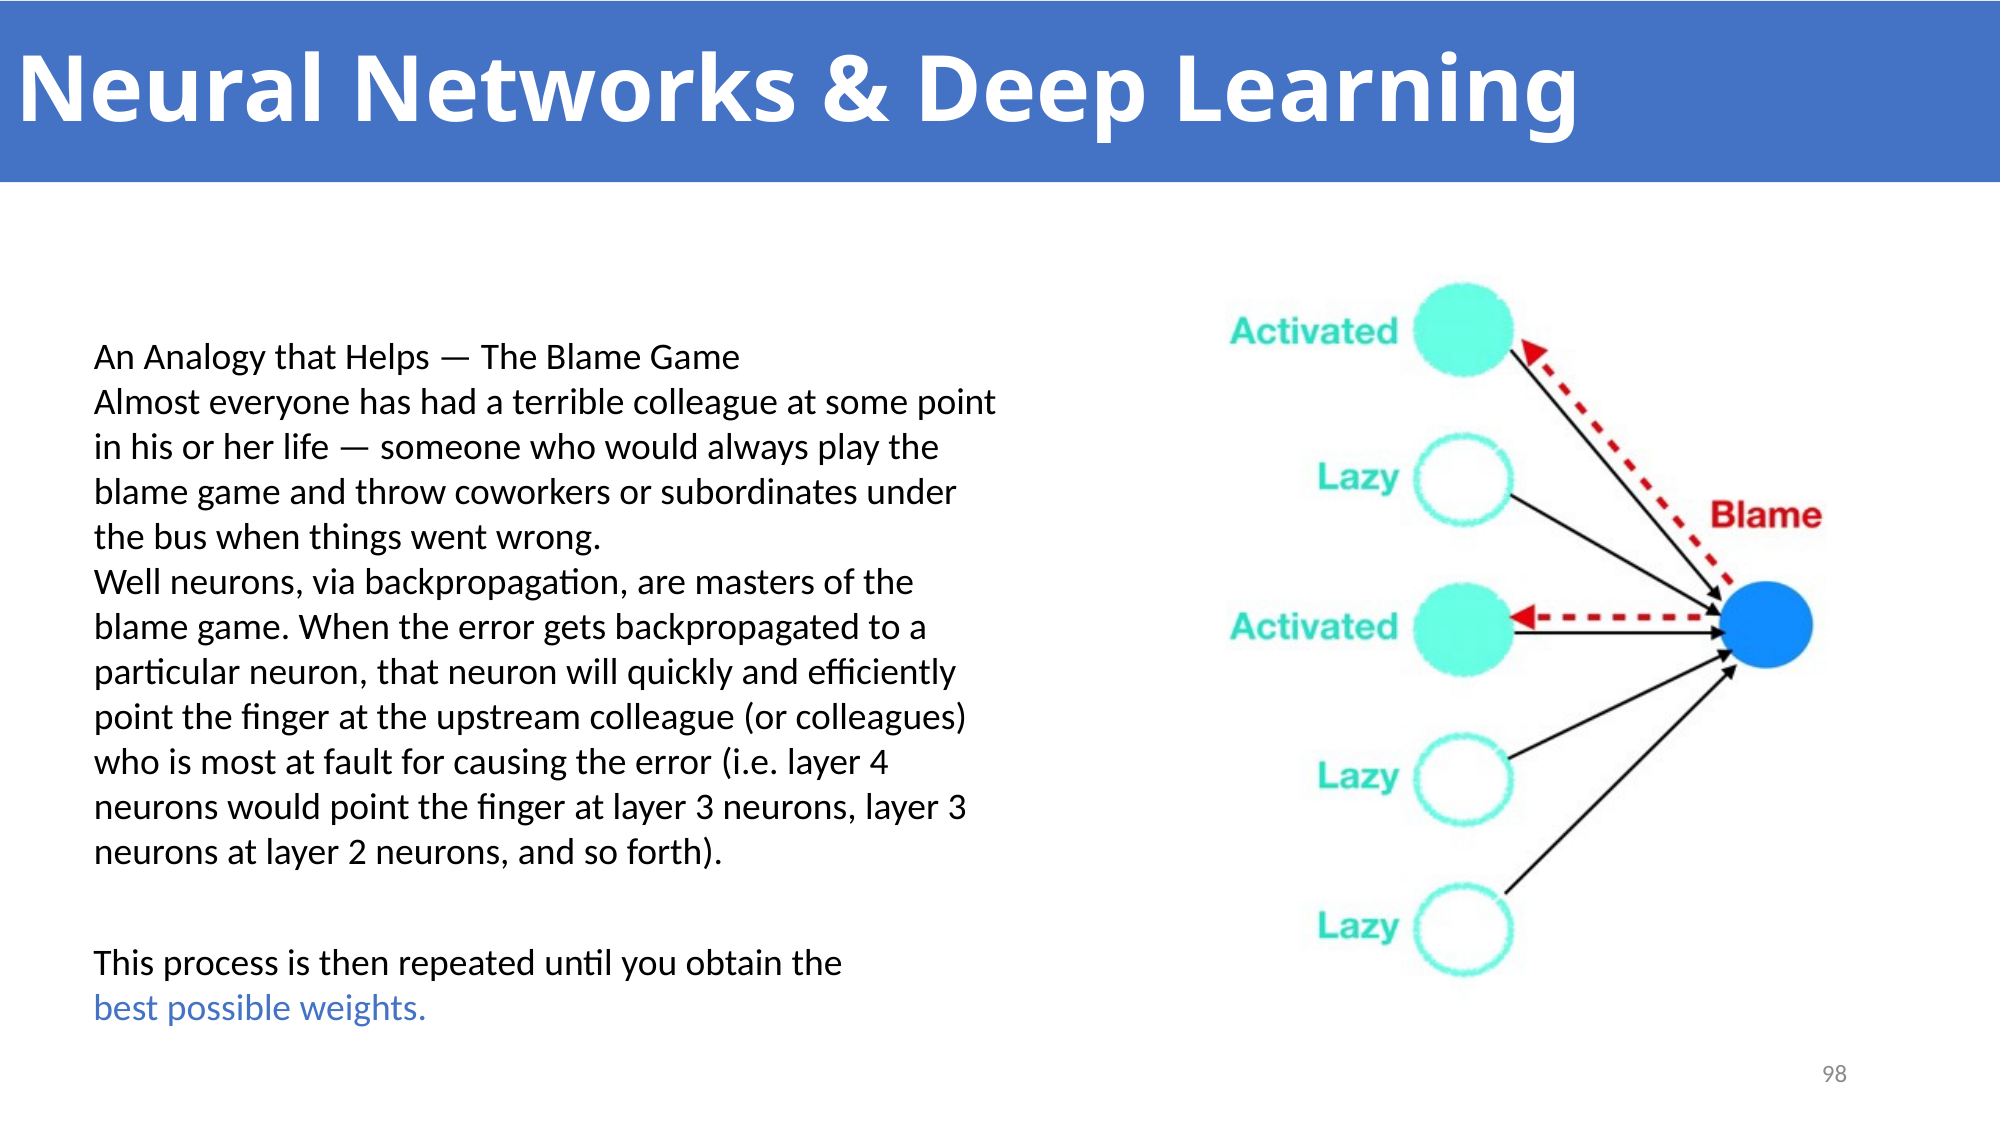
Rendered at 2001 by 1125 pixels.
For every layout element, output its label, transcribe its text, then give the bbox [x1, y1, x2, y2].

text_box An Analogy that Helps — The Blame Game Almost everyone has had a terrible colleague at some point in his or her life — someone who would always play the blame game and throw coworkers or subordinates under the bus when things went wrong. Well neurons, via backpropagation, are masters of the blame game. When the error gets backpropagated to a particular neuron, that neuron will quickly and efficiently point the finger at the upstream colleague (or colleagues) who is most at fault for causing the error (i.e. layer 4 neurons would point the finger at layer 3 neurons, layer 3 neurons at layer 2 neurons, and so forth). [78, 324, 1026, 925]
text_box This process is then repeated until you obtain the best possible weights. [78, 930, 883, 1036]
picture [1200, 250, 1844, 999]
title Neural Networks & Deep Learning [0, 0, 2000, 183]
slide_number 98 [1412, 1042, 1863, 1103]
